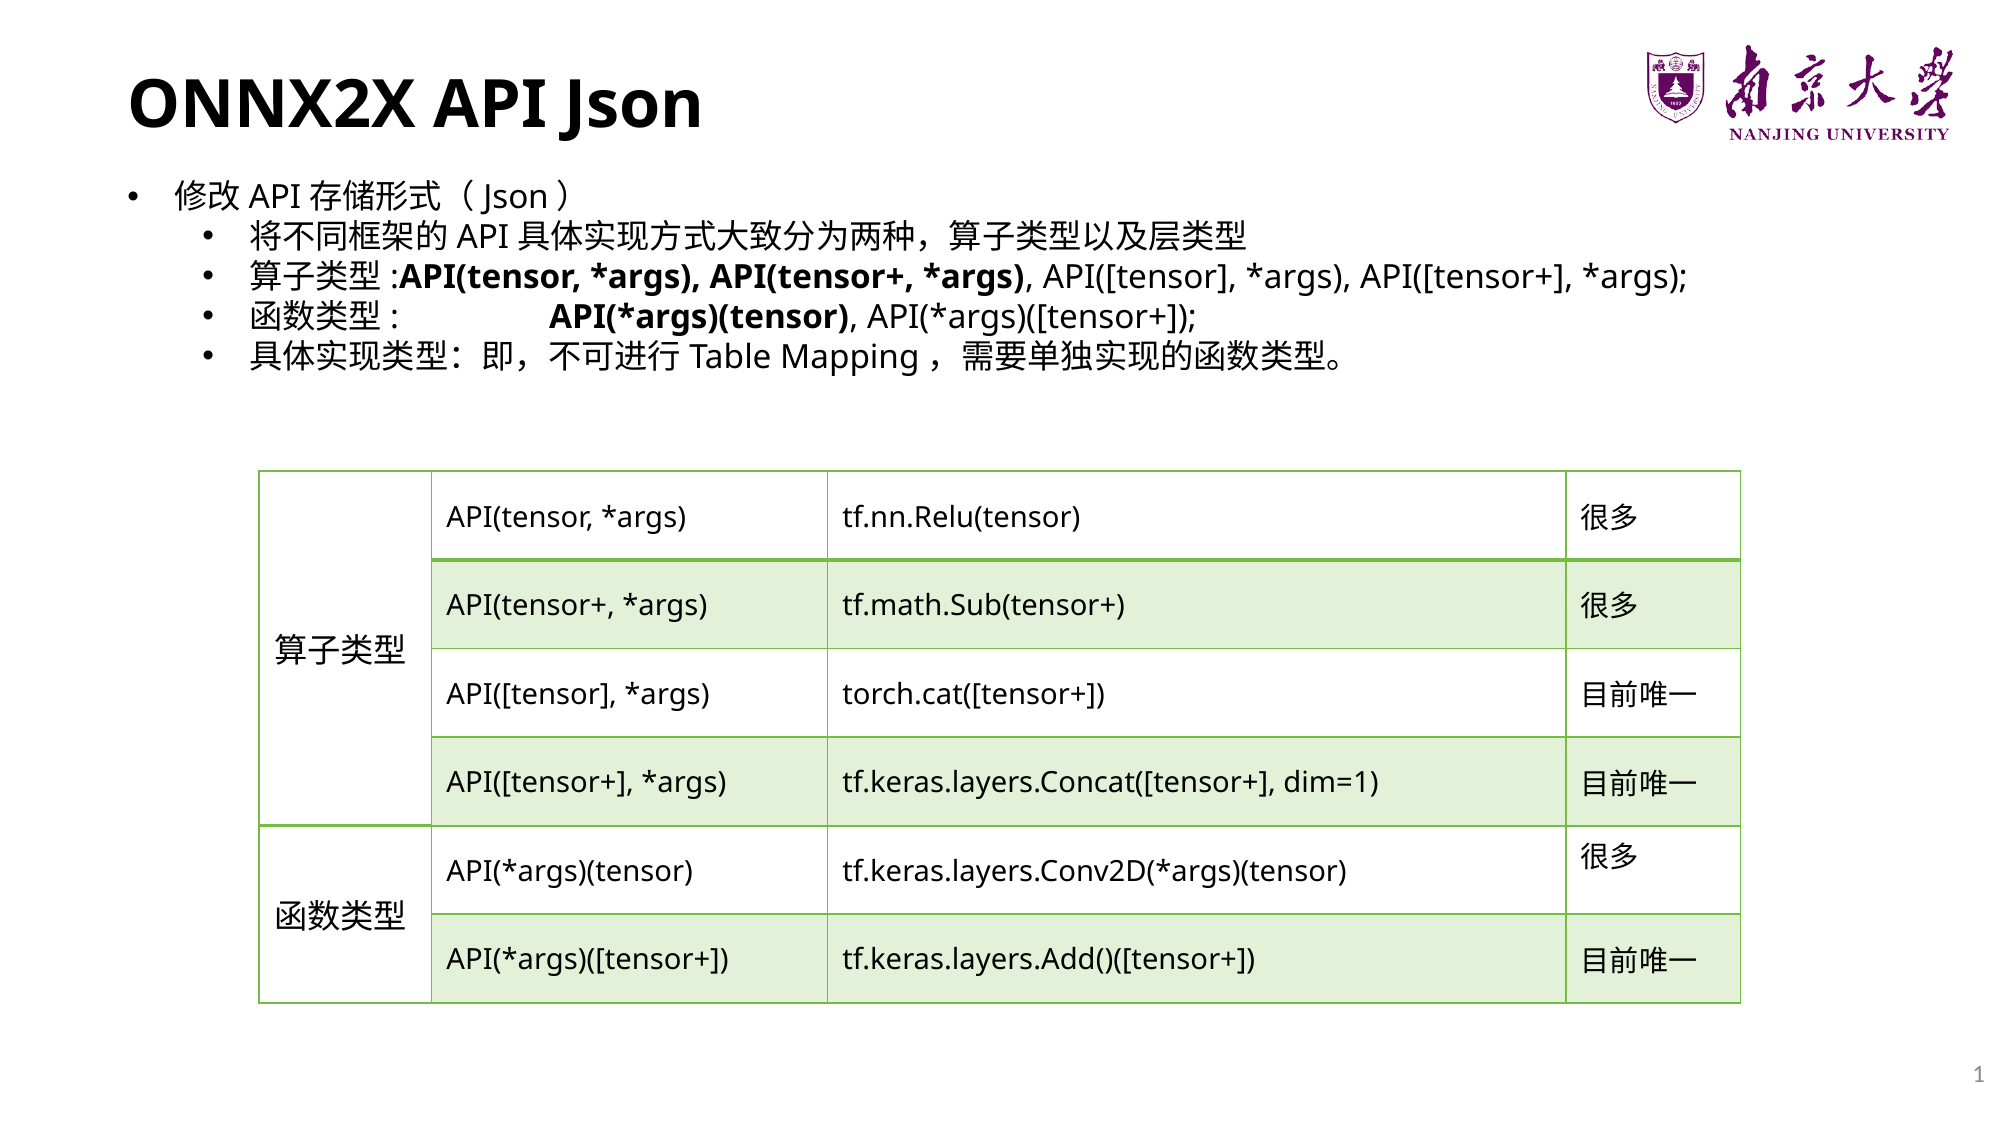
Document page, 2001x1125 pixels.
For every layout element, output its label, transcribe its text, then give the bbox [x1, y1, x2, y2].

slide_number 1 [1550, 1042, 2000, 1103]
table_cell API([tensor+], *args) [432, 738, 827, 825]
table_header 很多 [1567, 472, 1740, 558]
picture [1647, 45, 1953, 140]
table_cell tf.keras.layers.Conv2D(*args)(tensor) [828, 827, 1565, 913]
table_header tf.nn.Relu(tensor) [828, 472, 1565, 558]
table_cell tf.keras.layers.Add()([tensor+]) [828, 915, 1565, 1002]
text_box 修改API存储形式（Json） 将不同框架的API具体实现方式大致分为两种，算子类型以及层类型 算子类型: API(tensor, *args), API(tensor+, *args), API([tensor], *args), API([tensor+], *args); 函数类型: API(*args)(tensor), API(*args)([tensor+]); 具体实现类型：即，不可进行Table Mapping，需要单独实现的函数类型。 [112, 168, 1874, 452]
table_cell API([tensor], *args) [432, 649, 827, 736]
table_cell torch.cat([tensor+]) [828, 649, 1565, 736]
table_cell 很多 [1567, 562, 1740, 648]
table_cell 目前唯一 [1567, 915, 1740, 1002]
table_cell 目前唯一 [1567, 649, 1740, 736]
table_cell 很多 [1567, 827, 1740, 913]
table_cell 函数类型 [260, 827, 431, 1002]
table_cell API(*args)(tensor) [432, 827, 827, 913]
table_cell tf.keras.layers.Concat([tensor+], dim=1) [828, 738, 1565, 825]
text_box ONNX2X API Json [112, 52, 772, 148]
table_cell API(*args)([tensor+]) [432, 915, 827, 1002]
table_cell API(tensor+, *args) [432, 562, 827, 648]
table_cell tf.math.Sub(tensor+) [828, 562, 1565, 648]
table_header API(tensor, *args) [432, 472, 827, 558]
table_cell 目前唯一 [1567, 738, 1740, 825]
table_header 算子类型 [260, 472, 431, 824]
